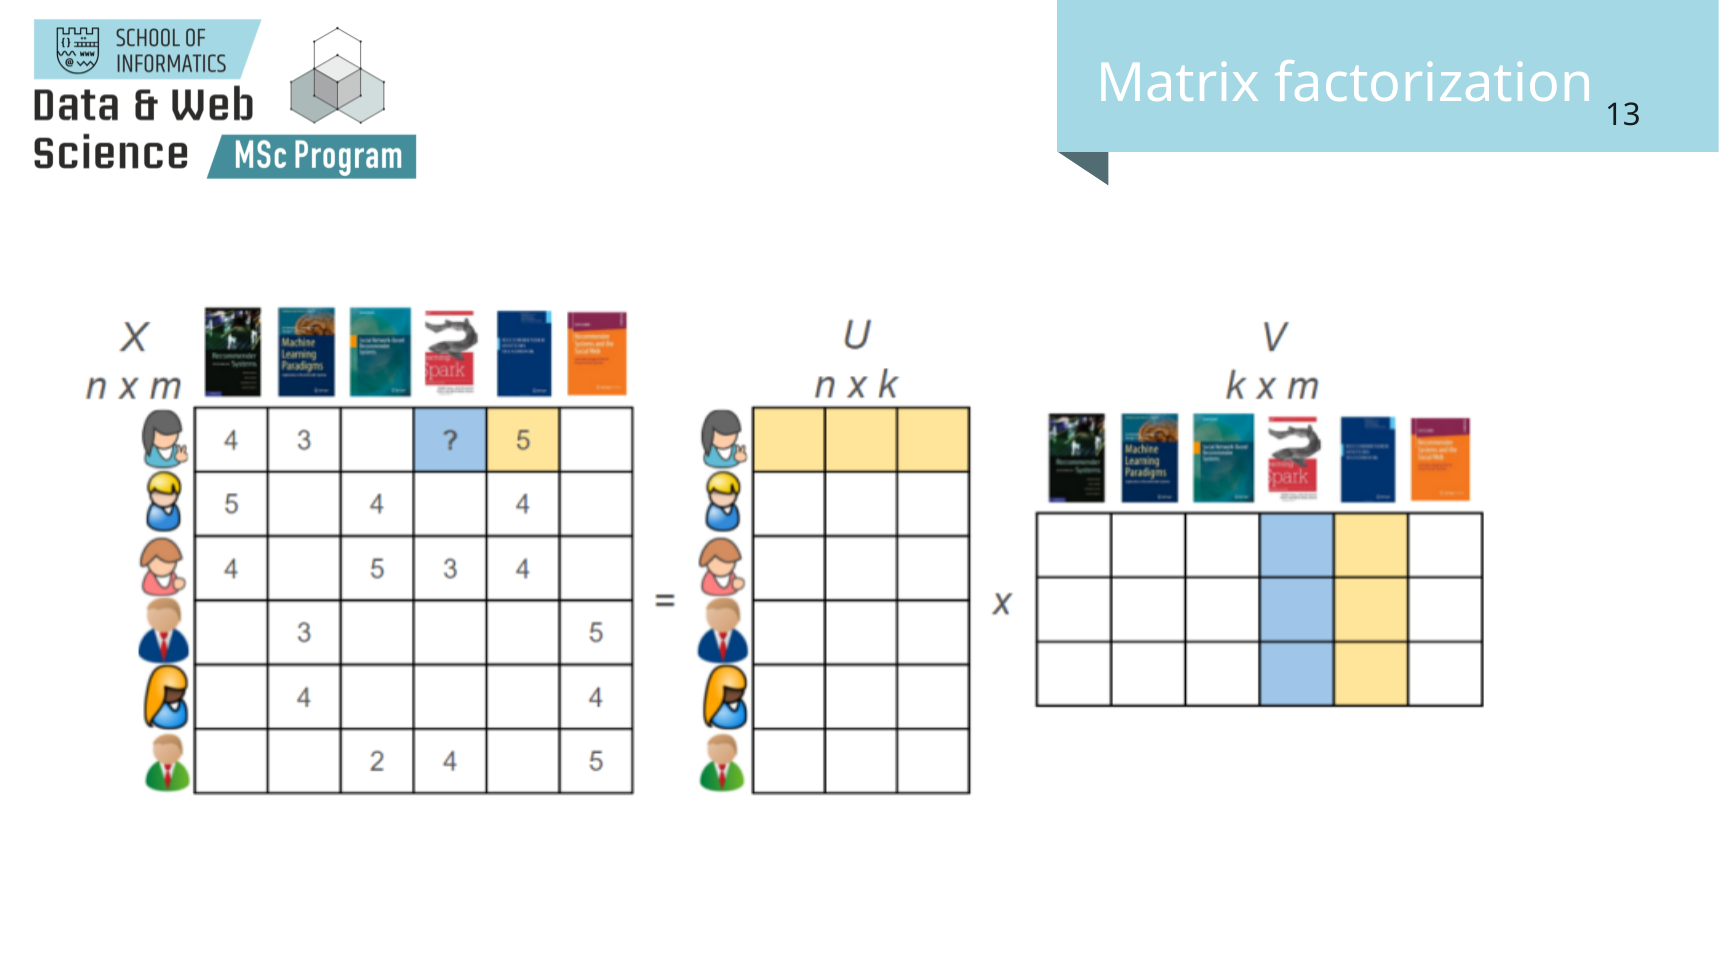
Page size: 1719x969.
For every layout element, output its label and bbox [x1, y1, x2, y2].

picture [67, 285, 1508, 816]
text_box [1101, 55, 1585, 98]
text_box [1612, 108, 1640, 131]
text_box [0, 0, 446, 202]
